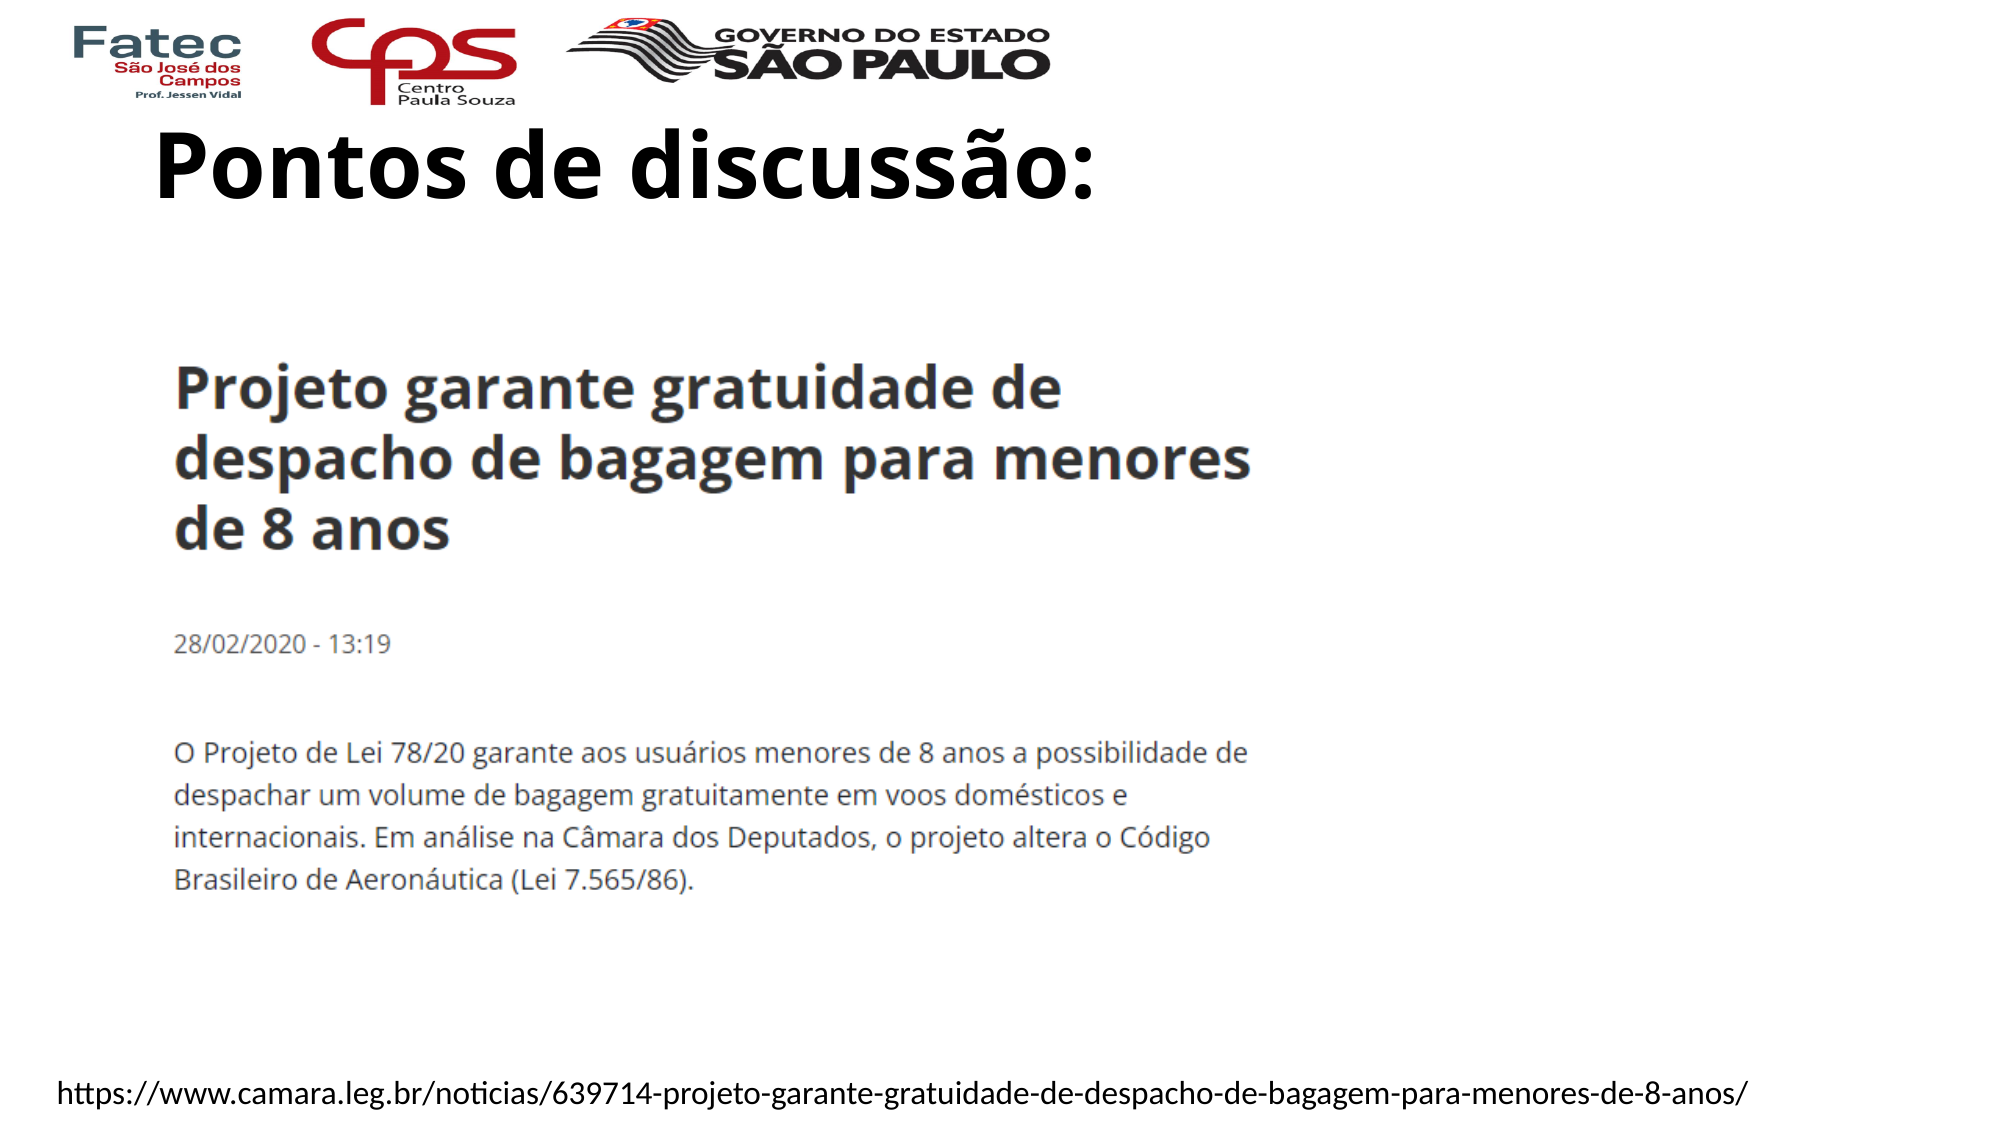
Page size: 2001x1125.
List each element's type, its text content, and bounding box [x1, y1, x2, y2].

picture [0, 0, 1105, 126]
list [137, 334, 1308, 915]
text_box https://www.camara.leg.br/noticias/639714-projeto-garante-gratuidade-de-despacho-de-bagagem-para-menores-de-8-anos/ [41, 1064, 2000, 1119]
title Pontos de discussão: [137, 59, 1863, 278]
